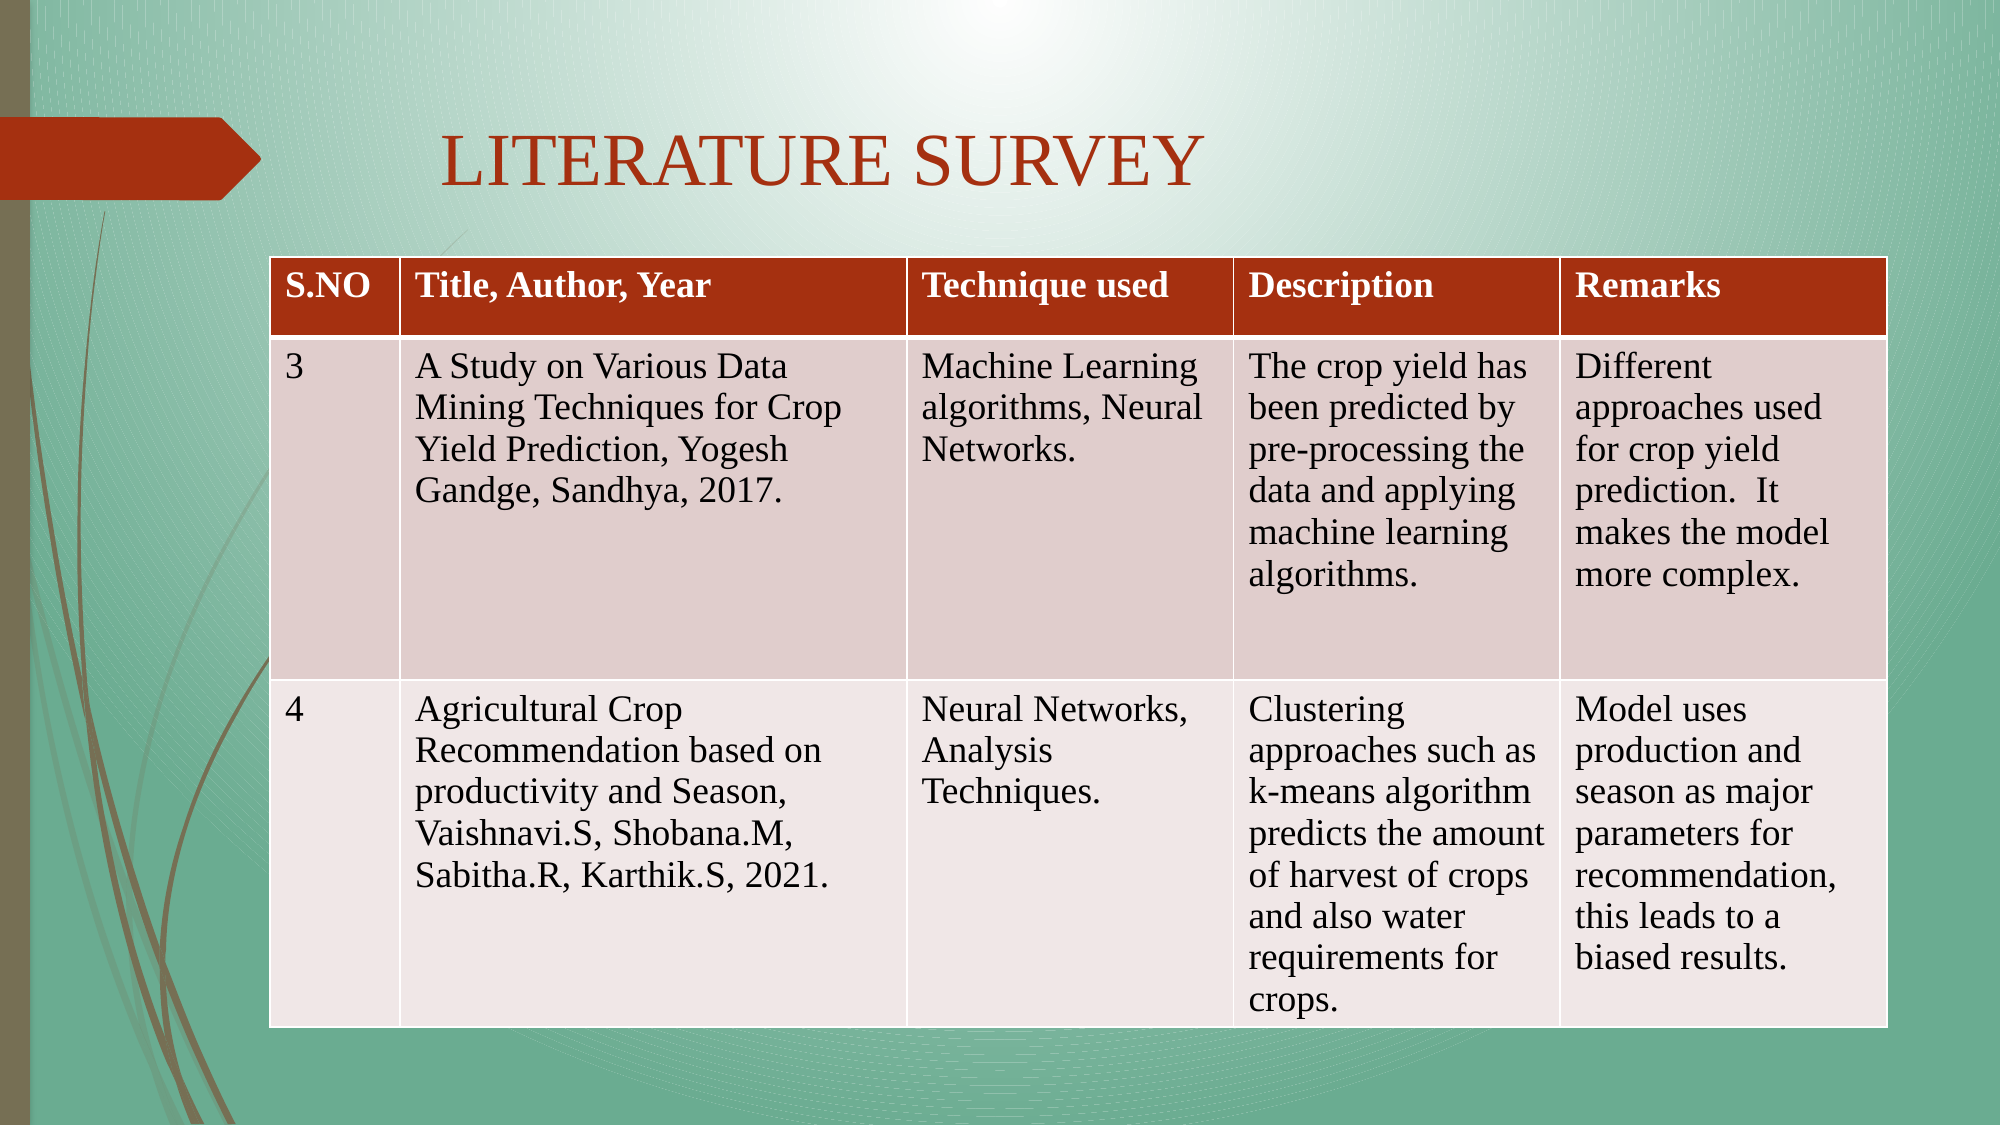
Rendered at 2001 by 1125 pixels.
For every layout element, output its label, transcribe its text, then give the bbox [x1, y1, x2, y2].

table_cell 3 [271, 340, 399, 679]
table_header Title, Author, Year [401, 258, 906, 335]
table_cell Machine Learning algorithms, Neural Networks. [908, 340, 1233, 679]
table_header S.NO [271, 258, 399, 335]
title LITERATURE SURVEY [425, 102, 1888, 256]
table_cell Different approaches used for crop yield prediction. It makes the model more complex. [1561, 340, 1886, 679]
table_cell Neural Networks, Analysis Techniques. [908, 681, 1233, 1026]
table_cell Agricultural Crop Recommendation based on productivity and Season, Vaishnavi.S, Shobana.M, Sabitha.R, Karthik.S, 2021. [401, 681, 906, 1026]
table_cell 4 [271, 681, 399, 1026]
table_cell Clustering approaches such as k-means algorithm predicts the amount of harvest of crops and also water requirements for crops. [1234, 681, 1559, 1026]
table_cell Model uses production and season as major parameters for recommendation, this leads to a biased results. [1561, 681, 1886, 1026]
table_cell A Study on Various Data Mining Techniques for Crop Yield Prediction, Yogesh Gandge, Sandhya, 2017. [401, 340, 906, 679]
table_header Description [1234, 258, 1559, 335]
table_header Technique used [908, 258, 1233, 335]
table_cell The crop yield has been predicted by pre-processing the data and applying machine learning algorithms. [1234, 340, 1559, 679]
table_header Remarks [1561, 258, 1886, 335]
